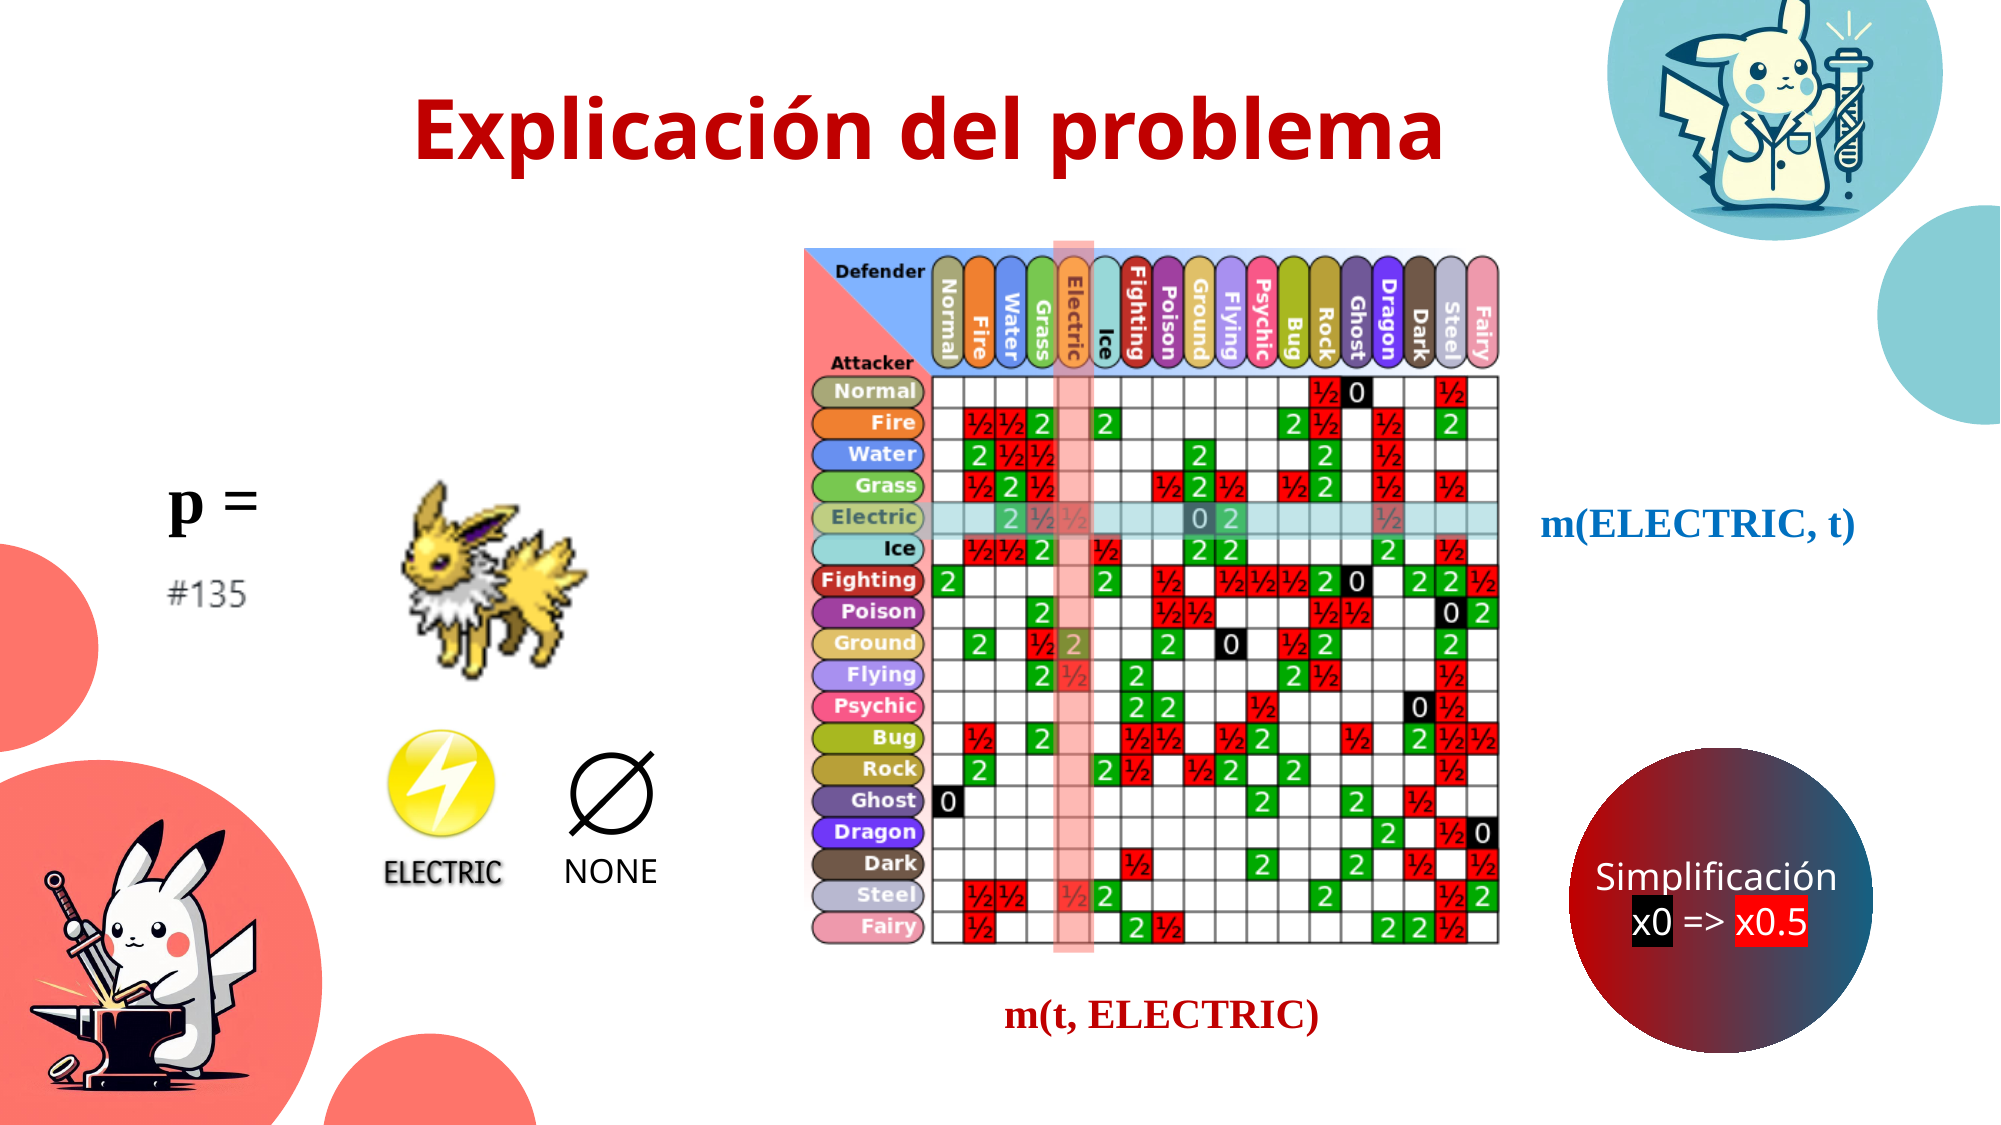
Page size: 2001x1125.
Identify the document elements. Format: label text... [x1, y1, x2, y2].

text_box [1875, 203, 2000, 427]
text_box [323, 1032, 538, 1125]
picture [0, 297, 704, 1125]
text_box Simplificación x0 => x0.5 [1580, 845, 1860, 951]
text_box [1053, 240, 1095, 248]
text_box NONE [523, 843, 729, 898]
text_box [0, 542, 100, 754]
picture [803, 248, 1508, 953]
picture [1606, 0, 1944, 242]
text_box m(ELECTRIC, t) [1525, 488, 1895, 553]
text_box [1567, 746, 1875, 1055]
text_box m(t, ELECTRIC) [989, 979, 1359, 1044]
text_box Explicación del problema [292, 80, 1567, 229]
